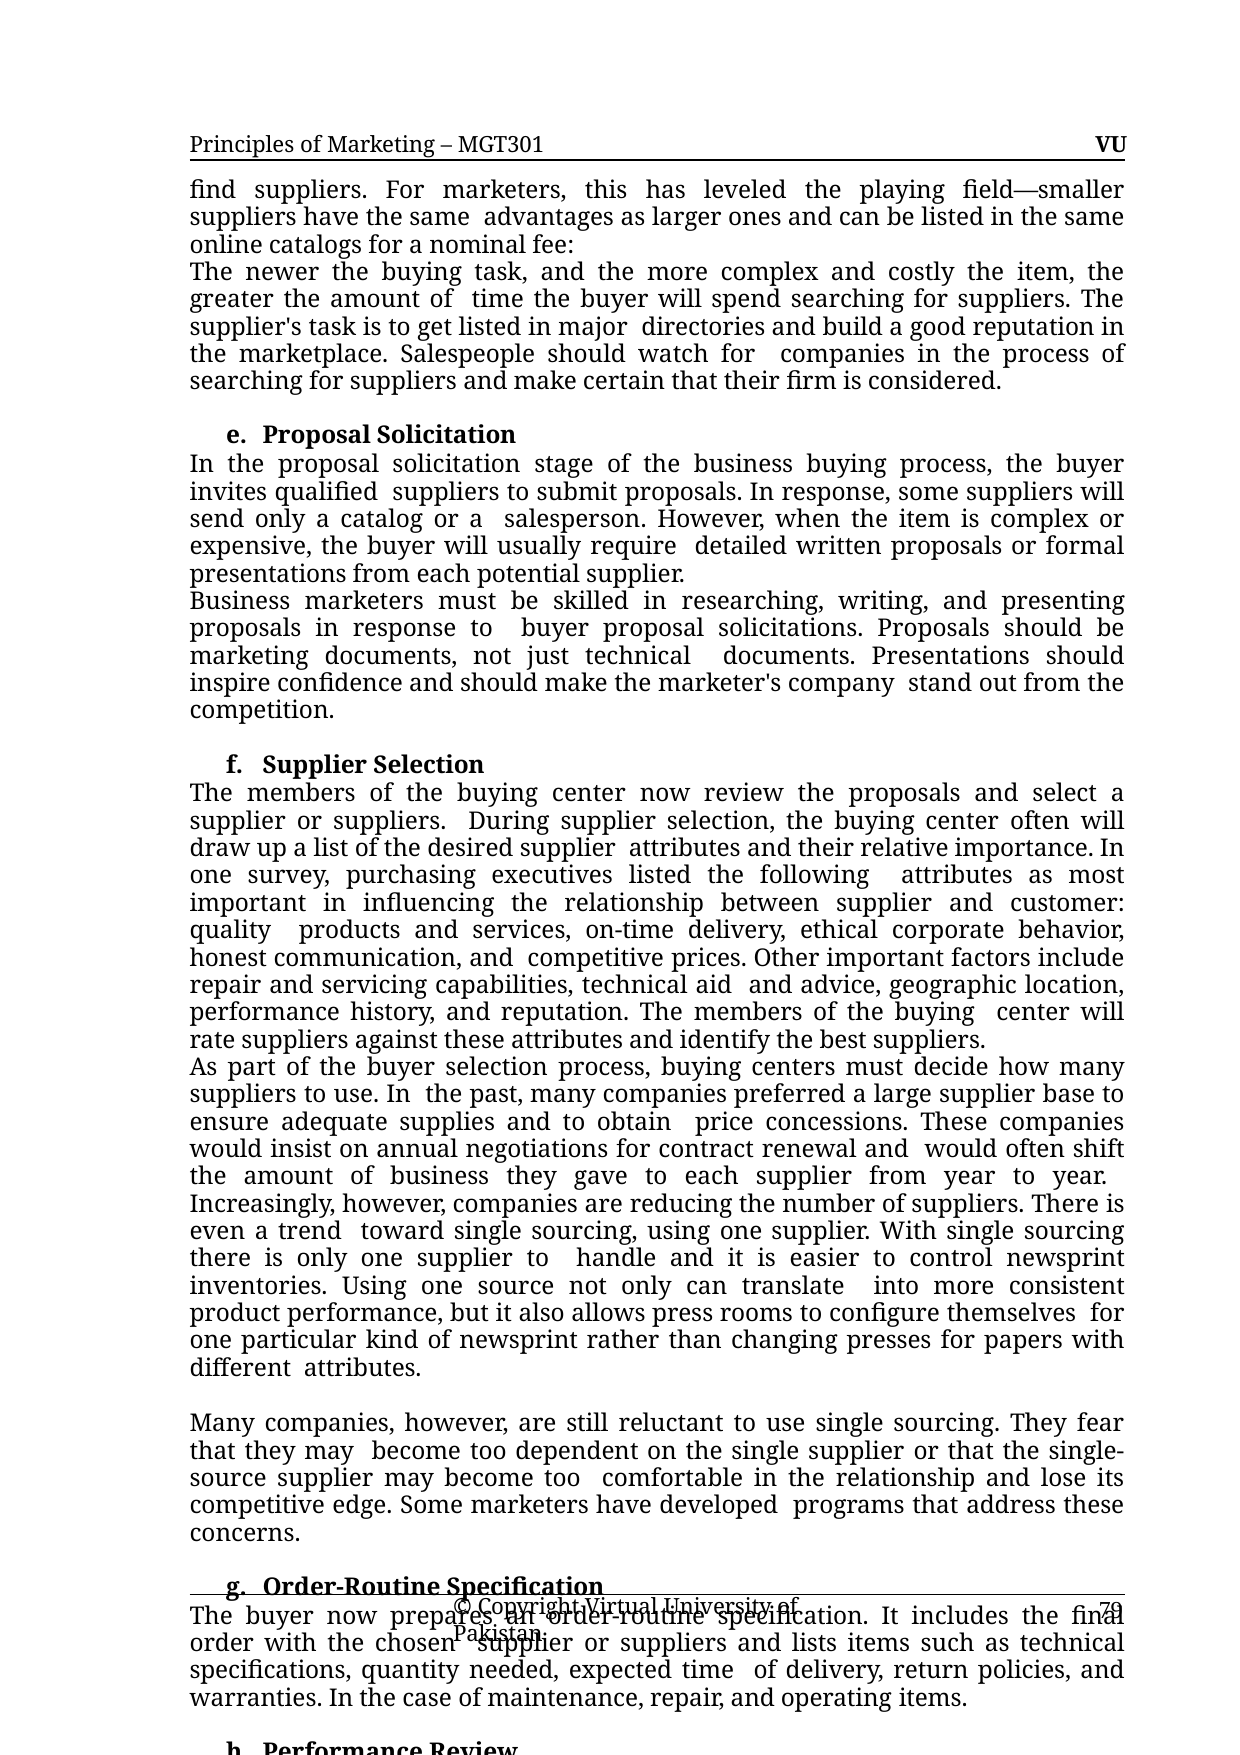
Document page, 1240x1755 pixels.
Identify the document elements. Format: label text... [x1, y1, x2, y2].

text_box Principles of Marketing – MGT301 VU find suppliers. For marketers, this has leveled the playing field—smaller suppliers have the same advantages as larger ones and can be listed in the same online catalogs for a nominal fee: The newer the buying task, and the more complex and costly the item, the greater the amount of time the buyer will spend searching for suppliers. The supplier's task is to get listed in major directories and build a good reputation in the marketplace. Salespeople should watch for companies in the process of searching for suppliers and make certain that their firm is considered. Proposal Solicitation In the proposal solicitation stage of the business buying process, the buyer invites qualified suppliers to submit proposals. In response, some suppliers will send only a catalog or a salesperson. However, when the item is complex or expensive, the buyer will usually require detailed written proposals or formal presentations from each potential supplier. Business marketers must be skilled in researching, writing, and presenting proposals in response to buyer proposal solicitations. Proposals should be marketing documents, not just technical documents. Presentations should inspire confidence and should make the marketer's company stand out from the competition. Supplier Selection The members of the buying center now review the proposals and select a supplier or suppliers. During supplier selection, the buying center often will draw up a list of the desired supplier attributes and their relative importance. In one survey, purchasing executives listed the following attributes as most important in influencing the relationship between supplier and customer: quality products and services, on-time delivery, ethical corporate behavior, honest communication, and competitive prices. Other important factors include repair and servicing capabilities, technical aid and advice, geographic location, performance history, and reputation. The members of the buying center will rate suppliers against these attributes and identify the best suppliers. As part of the buyer selection process, buying centers must decide how many suppliers to use. In the past, many companies preferred a large supplier base to ensure adequate supplies and to obtain price concessions. These companies would insist on annual negotiations for contract renewal and would often shift the amount of business they gave to each supplier from year to year. Increasingly, however, companies are reducing the number of suppliers. There is even a trend toward single sourcing, using one supplier. With single sourcing there is only one supplier to handle and it is easier to control newsprint inventories. Using one source not only can translate into more consistent product performance, but it also allows press rooms to configure themselves for one particular kind of newsprint rather than changing presses for papers with different attributes. Many companies, however, are still reluctant to use single sourcing. They fear that they may become too dependent on the single supplier or that the single-source supplier may become too comfortable in the relationship and lose its competitive edge. Some marketers have developed programs that address these concerns. Order-Routine Specification The buyer now prepares an order-routine specification. It includes the final order with the chosen supplier or suppliers and lists items such as technical specifications, quantity needed, expected time of delivery, return policies, and warranties. In the case of maintenance, repair, and operating items. Performance Review In this stage, the buyer reviews supplier performance. The buyer may contact users and ask them to rate their satisfaction. The performance review may lead the buyer to continue, modify, or drop [187, 130, 1128, 1755]
